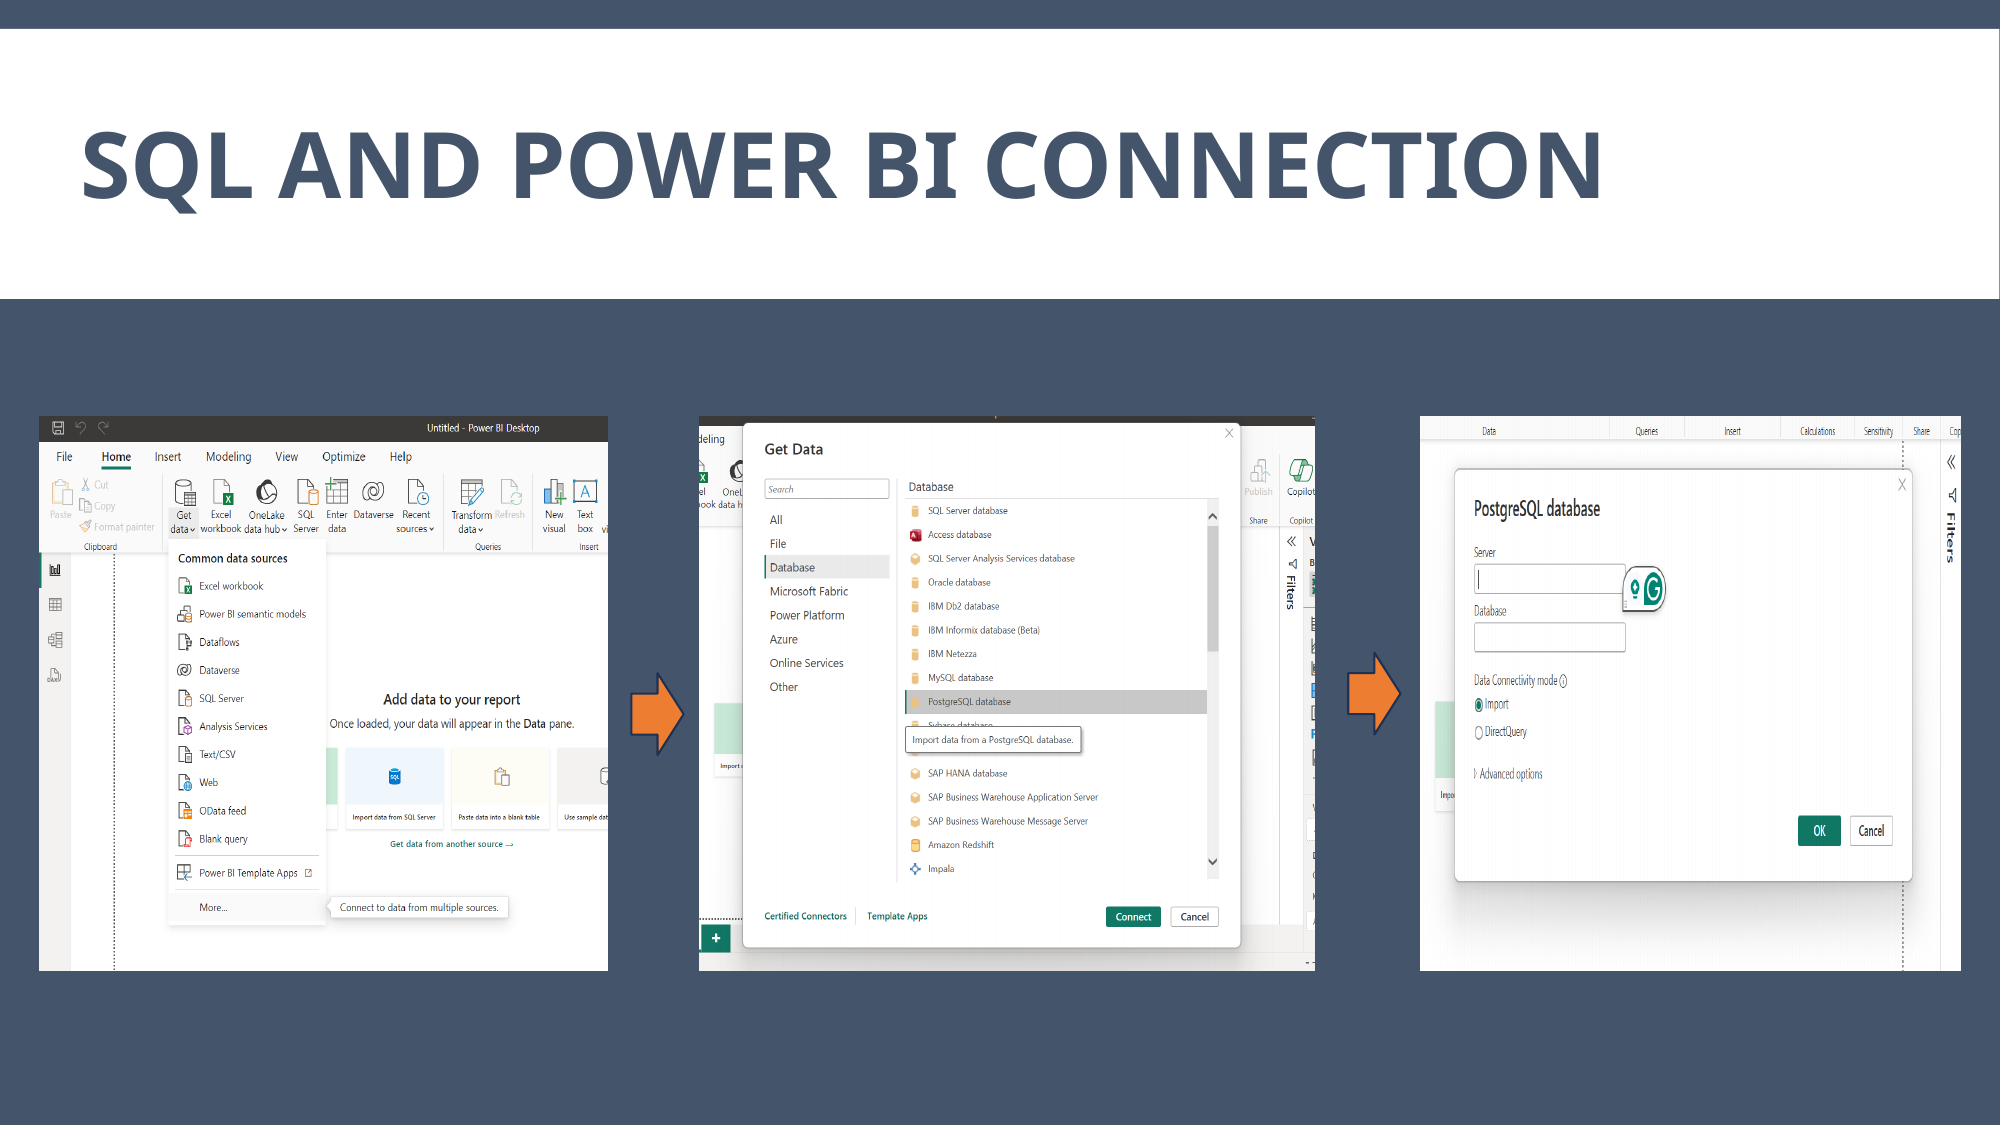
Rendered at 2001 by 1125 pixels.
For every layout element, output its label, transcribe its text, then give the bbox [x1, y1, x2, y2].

text_box [1347, 651, 1402, 736]
title SQL and Power BI Connection [65, 46, 1895, 295]
picture [699, 416, 1315, 972]
text_box [630, 672, 685, 757]
picture [1420, 416, 1962, 972]
picture [38, 416, 608, 972]
